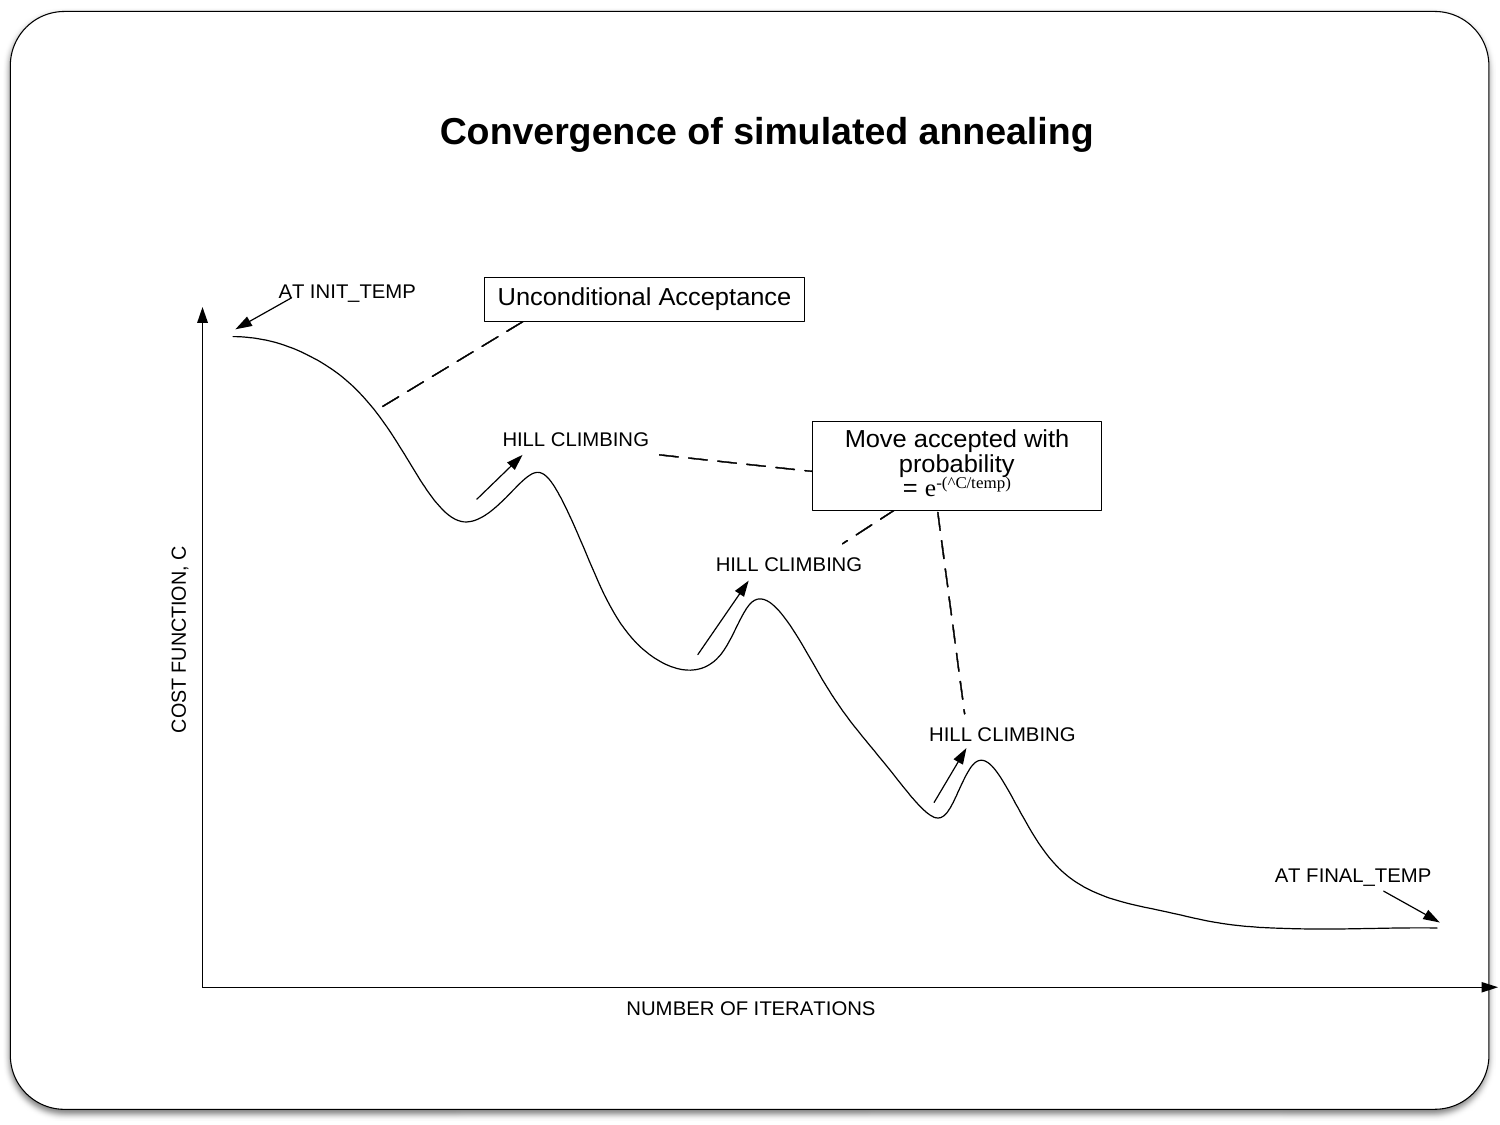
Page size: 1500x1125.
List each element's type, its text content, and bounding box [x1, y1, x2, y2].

text_box Convergence of simulated annealing [424, 99, 1250, 160]
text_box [162, 274, 1500, 1024]
